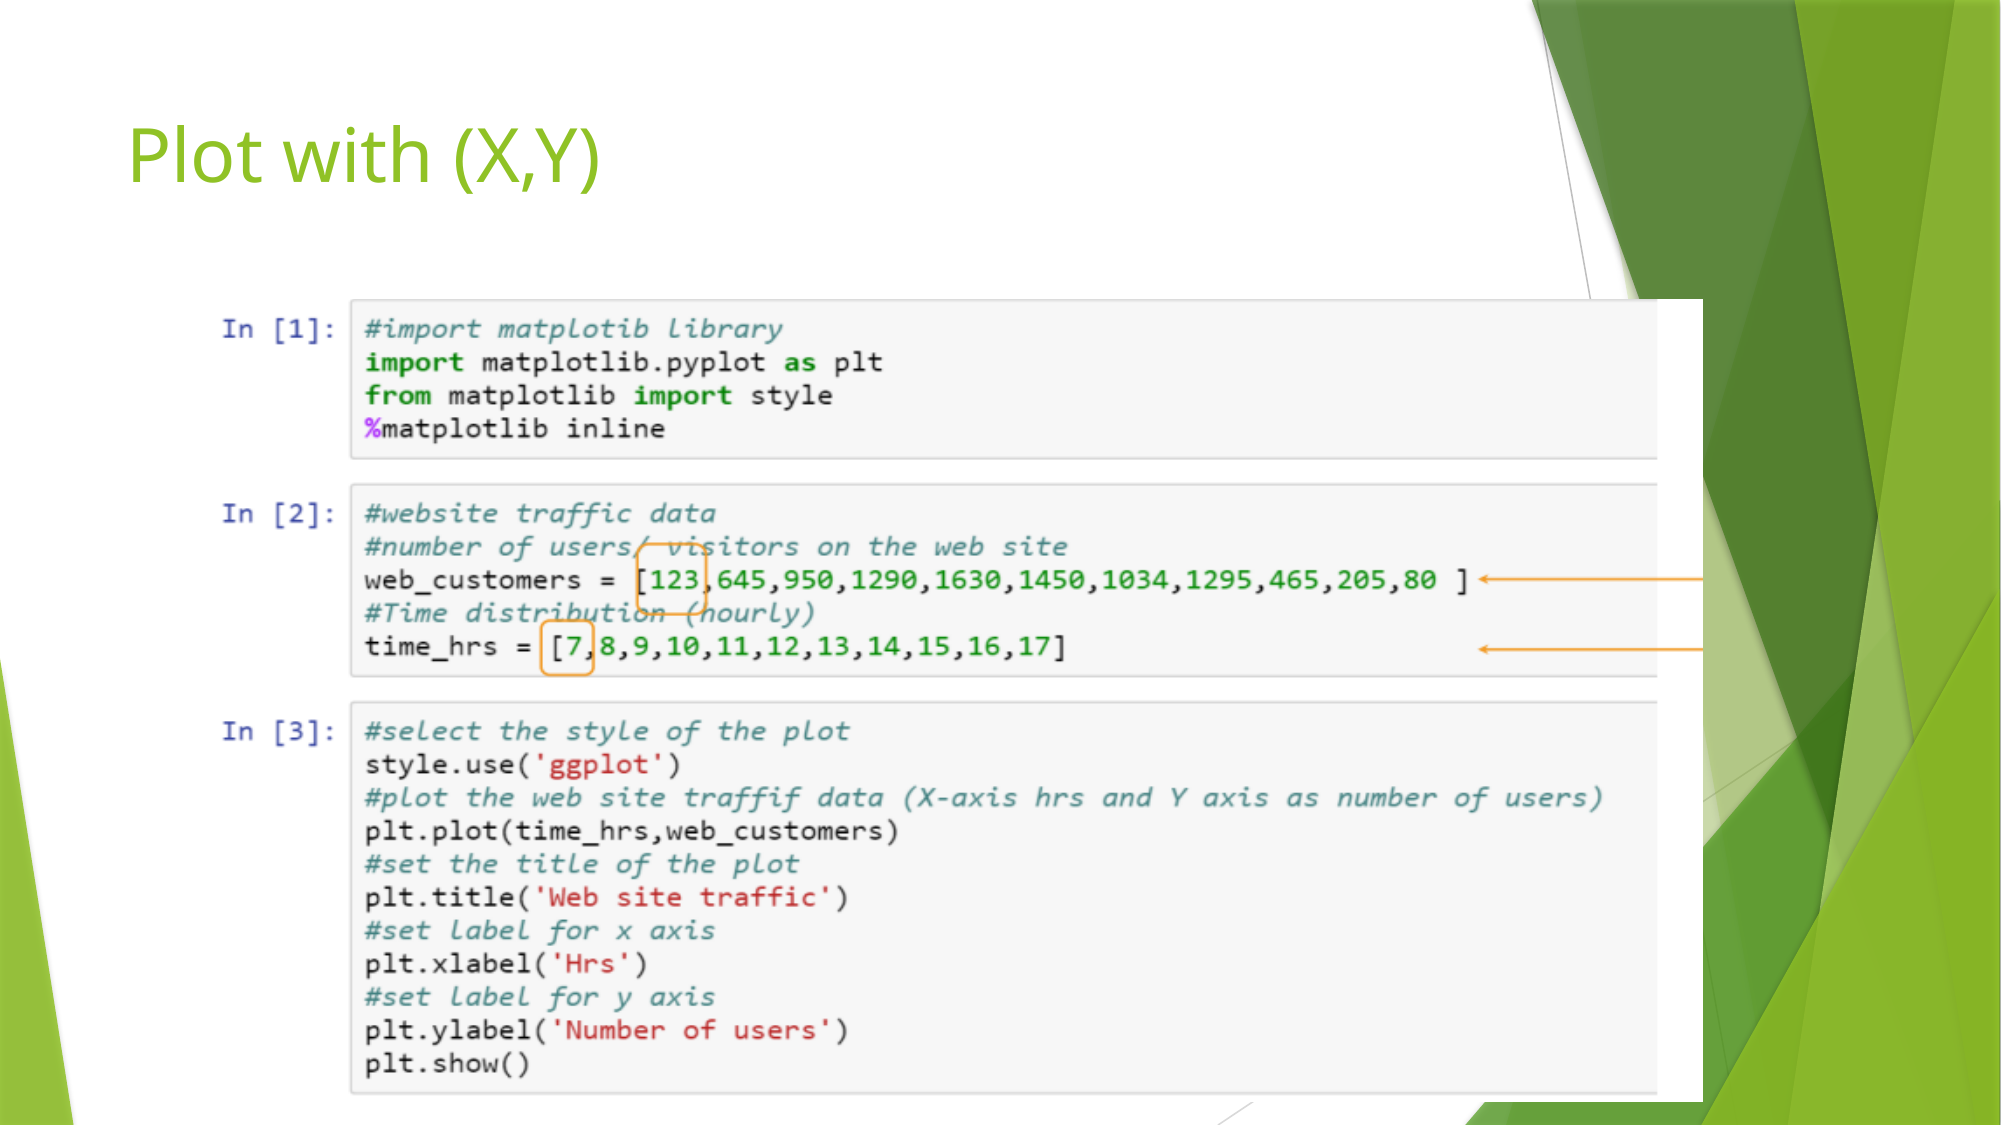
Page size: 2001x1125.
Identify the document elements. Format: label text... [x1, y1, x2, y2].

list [218, 298, 1703, 1103]
title Plot with (X,Y) [111, 99, 1522, 317]
